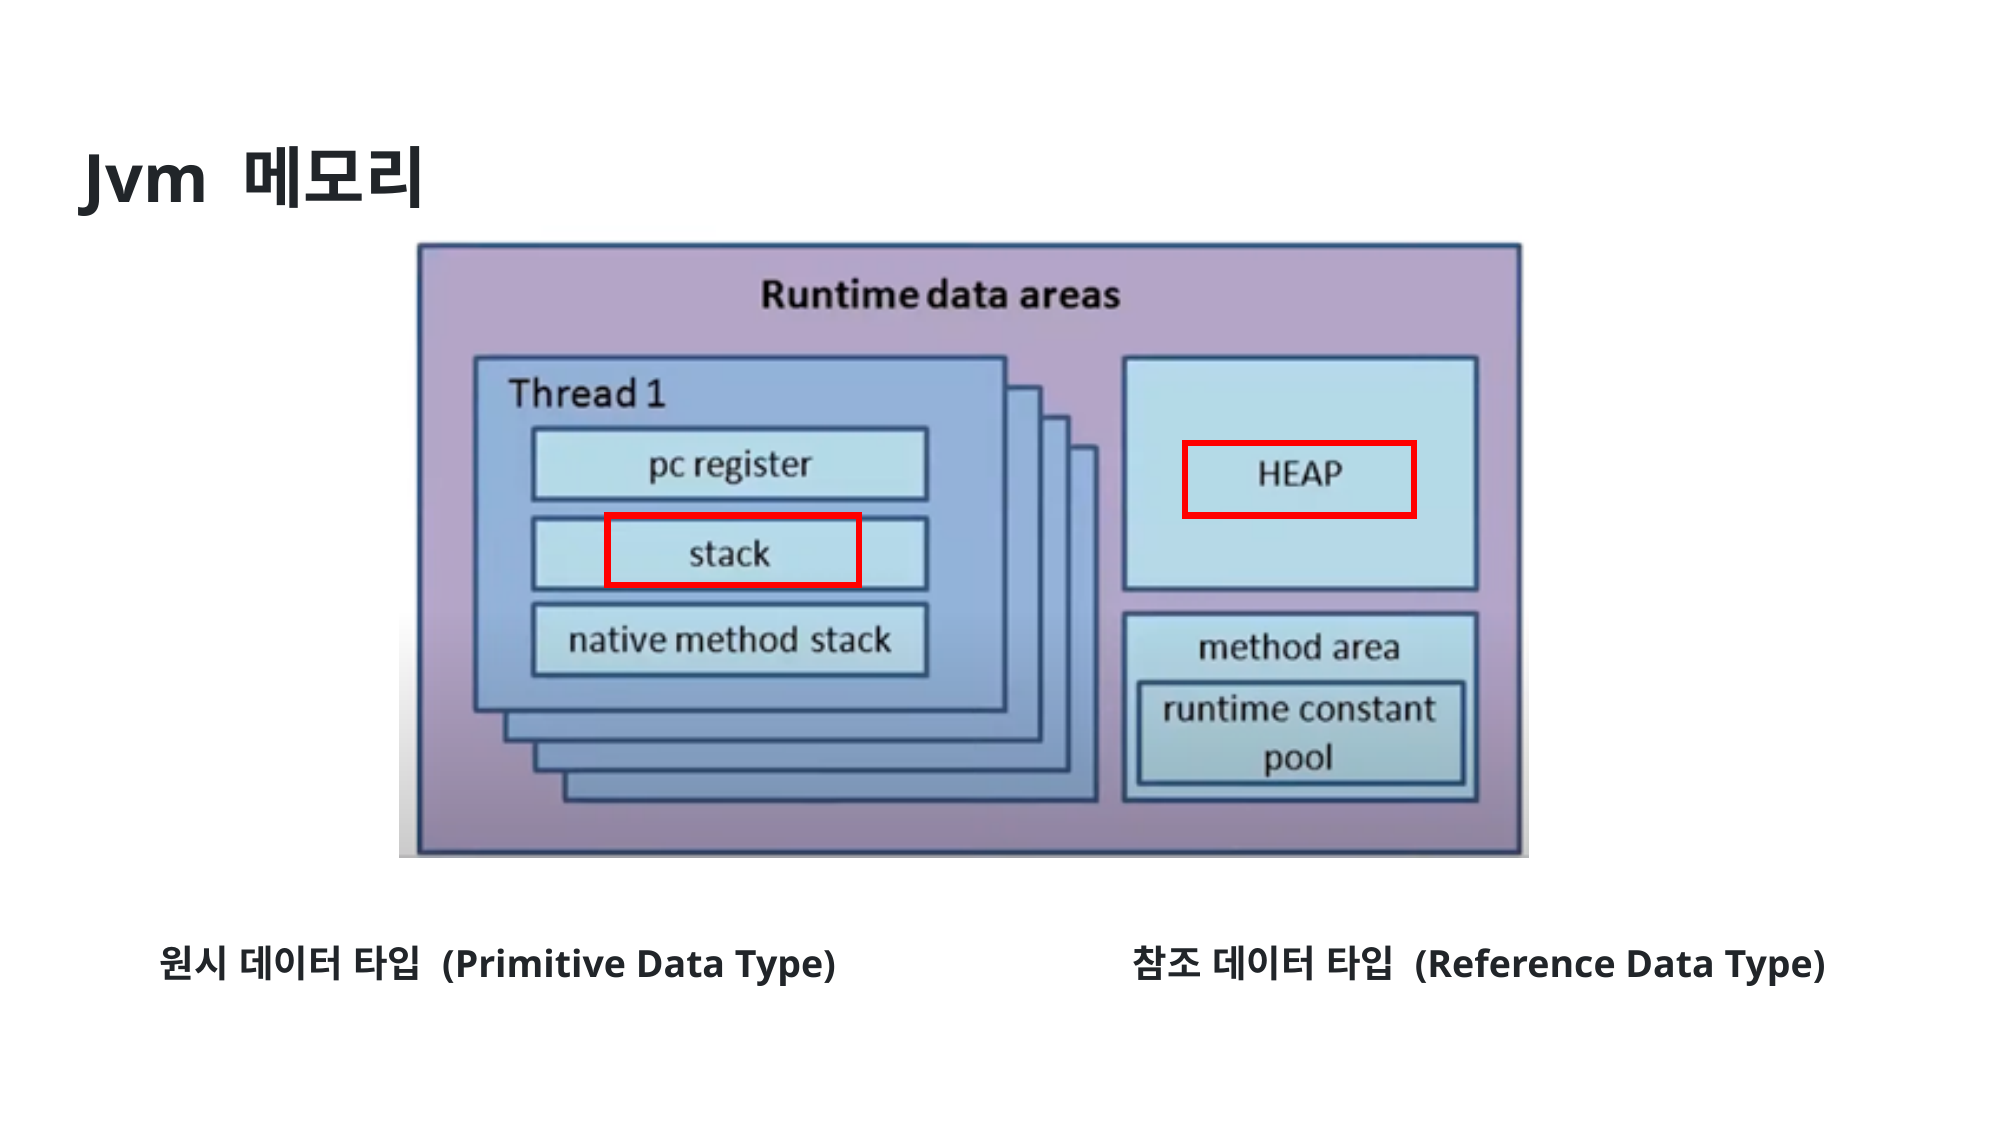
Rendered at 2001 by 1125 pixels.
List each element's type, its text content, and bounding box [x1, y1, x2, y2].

picture [399, 220, 1529, 858]
text_box Jvm 메모리 [68, 128, 1222, 223]
text_box 원시 데이터 타입 (Primitive Data Type) [145, 932, 1118, 993]
text_box 참조 데이터 타입 (Reference Data Type) [1118, 932, 2000, 993]
